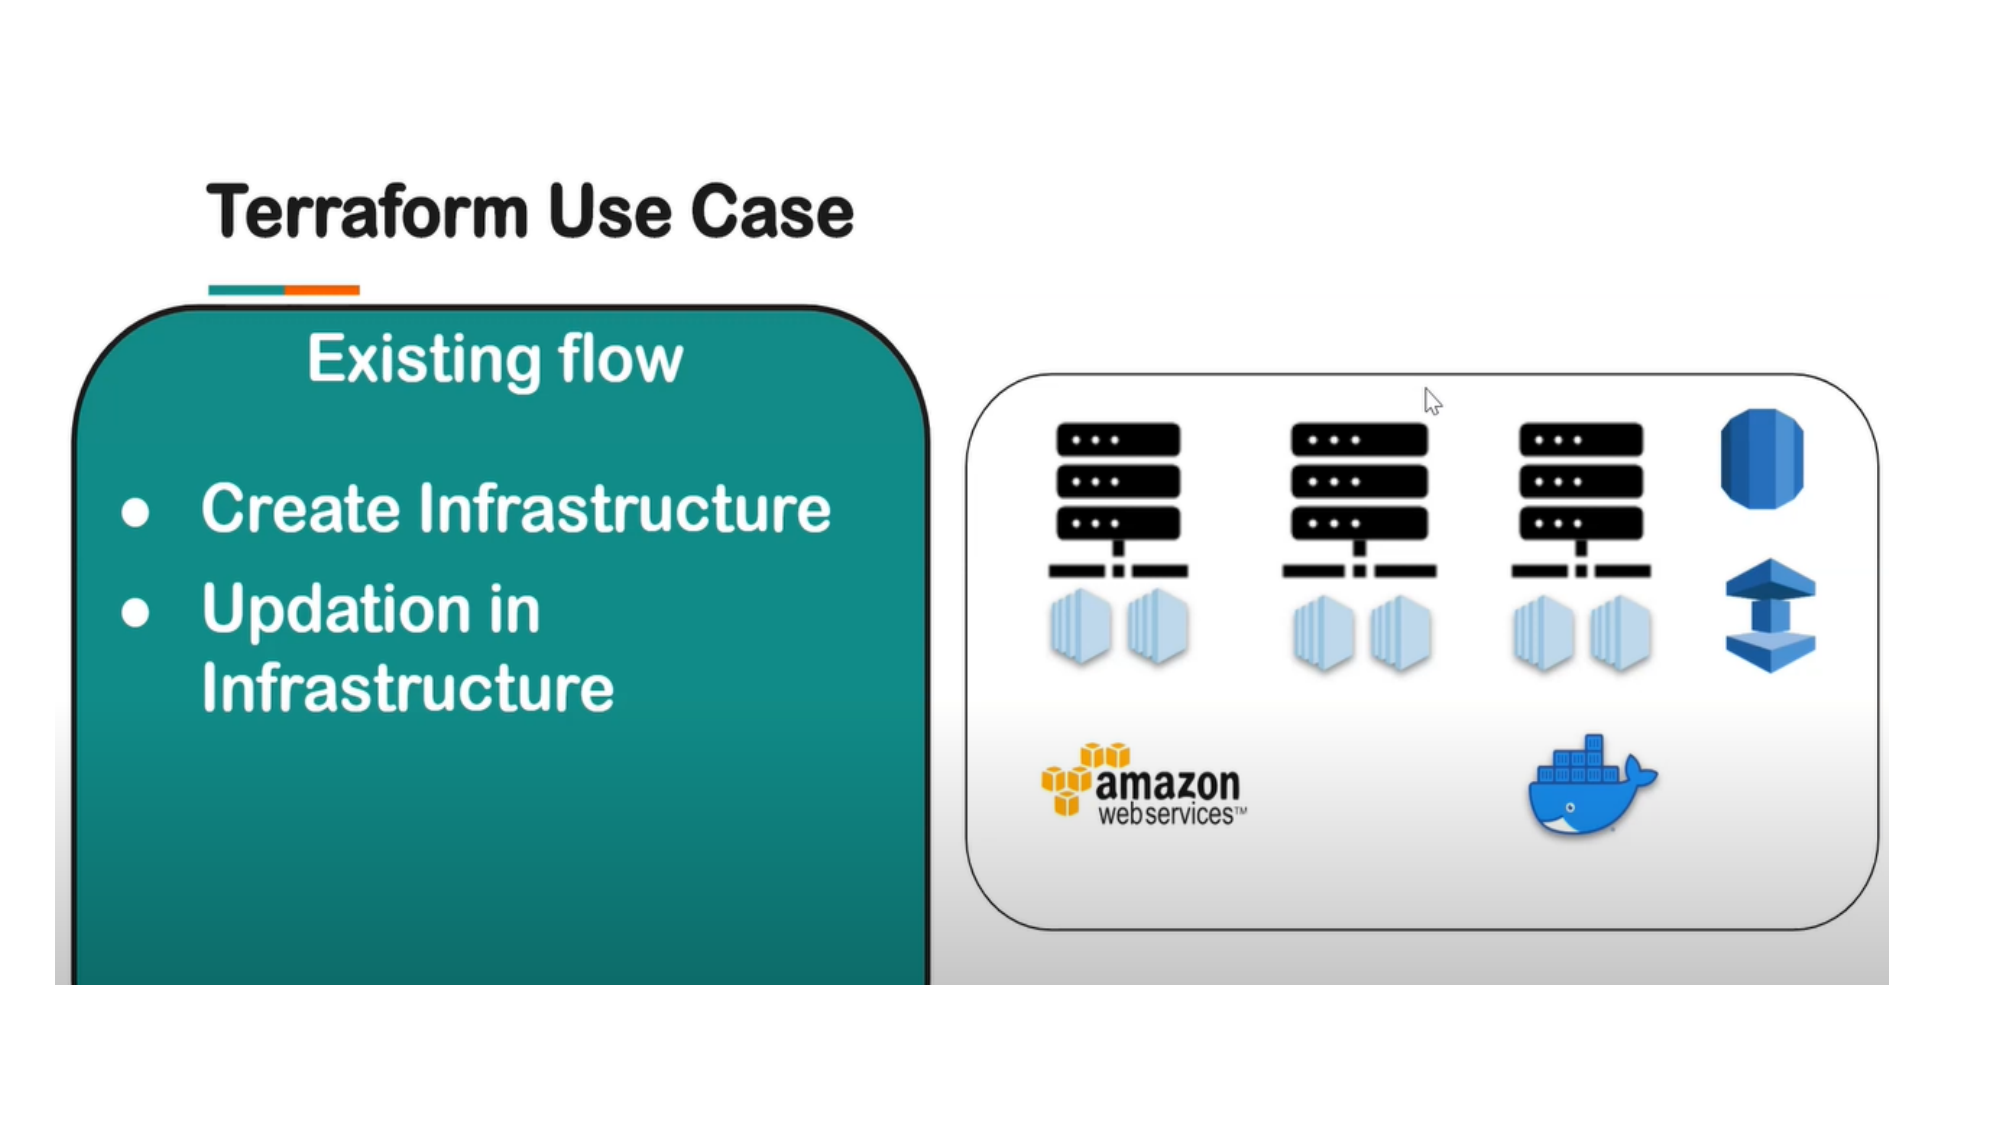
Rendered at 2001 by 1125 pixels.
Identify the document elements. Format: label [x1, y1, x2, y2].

picture [55, 140, 1889, 985]
